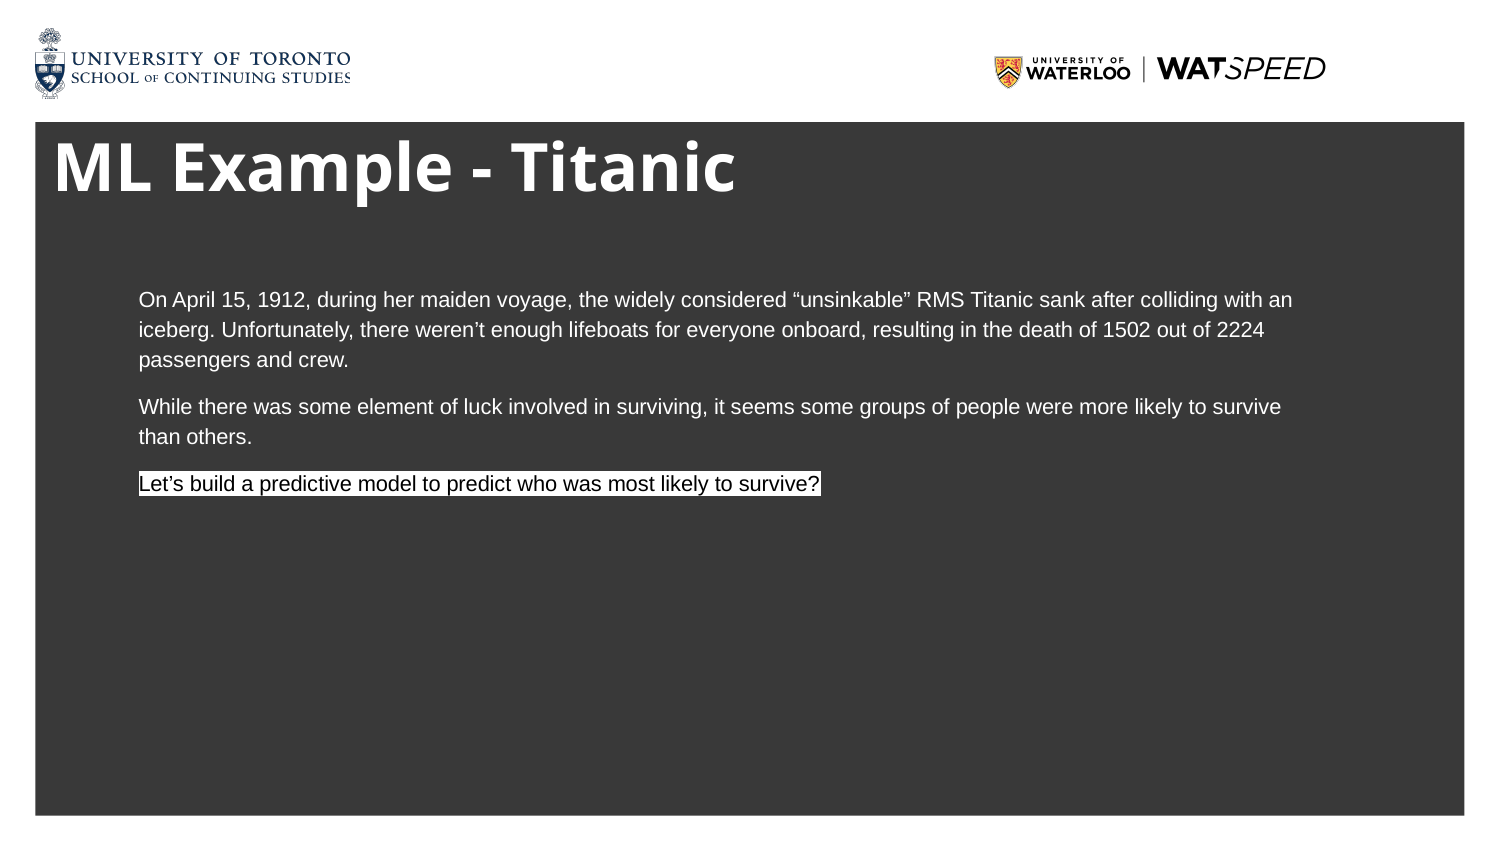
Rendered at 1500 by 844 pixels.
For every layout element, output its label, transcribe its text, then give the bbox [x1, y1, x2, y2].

picture [975, 31, 1347, 108]
text_box On April 15, 1912, during her maiden voyage, the widely considered “unsinkable” RMS Titanic sank after colliding with an iceberg. Unfortunately, there weren’t enough lifeboats for everyone onboard, resulting in the death of 1502 out of 2224 passengers and crew. While there was some element of luck involved in surviving, it seems some groups of people were more likely to survive than others. Let’s build a predictive model to predict who was most likely to survive? [123, 266, 1334, 511]
title ML Example - Titanic [37, 122, 1463, 208]
picture [35, 28, 350, 99]
